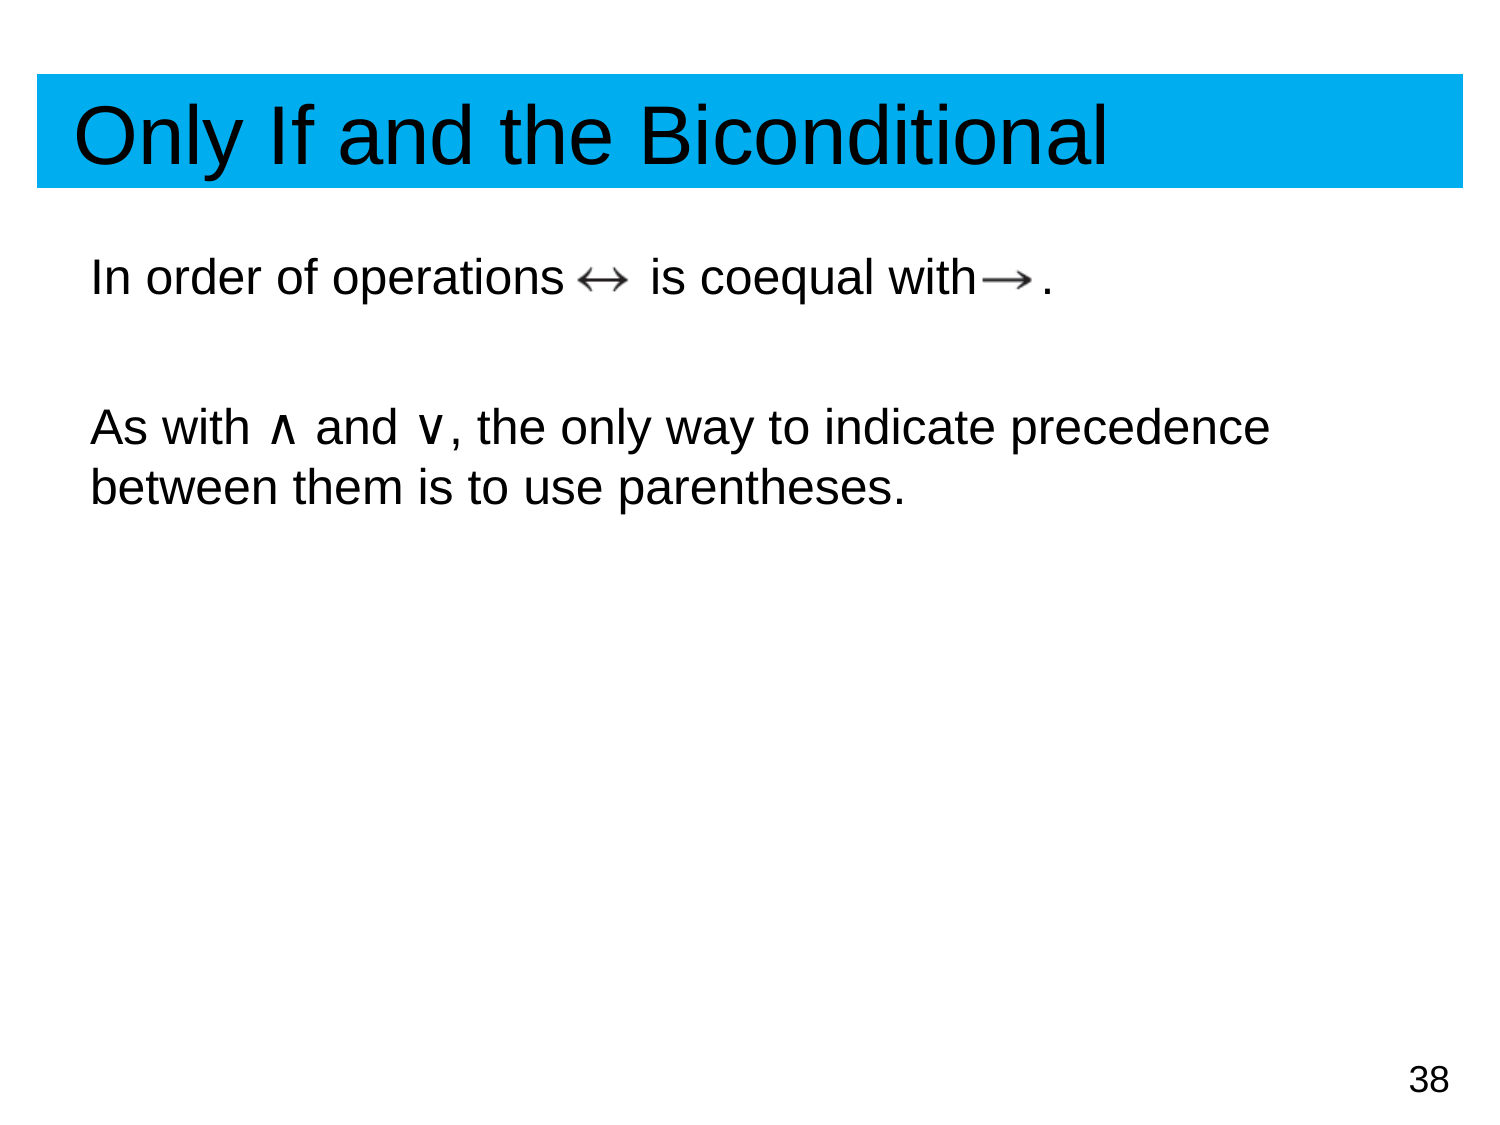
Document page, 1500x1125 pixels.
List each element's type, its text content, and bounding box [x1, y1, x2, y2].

picture [974, 263, 1035, 295]
picture [572, 261, 633, 298]
title Only If and the Biconditional [58, 37, 1408, 225]
list As with ∧ and ∨, the only way to indicate precedence between them is to use parentheses. [75, 387, 1425, 576]
list is coequal with . [75, 237, 1425, 338]
